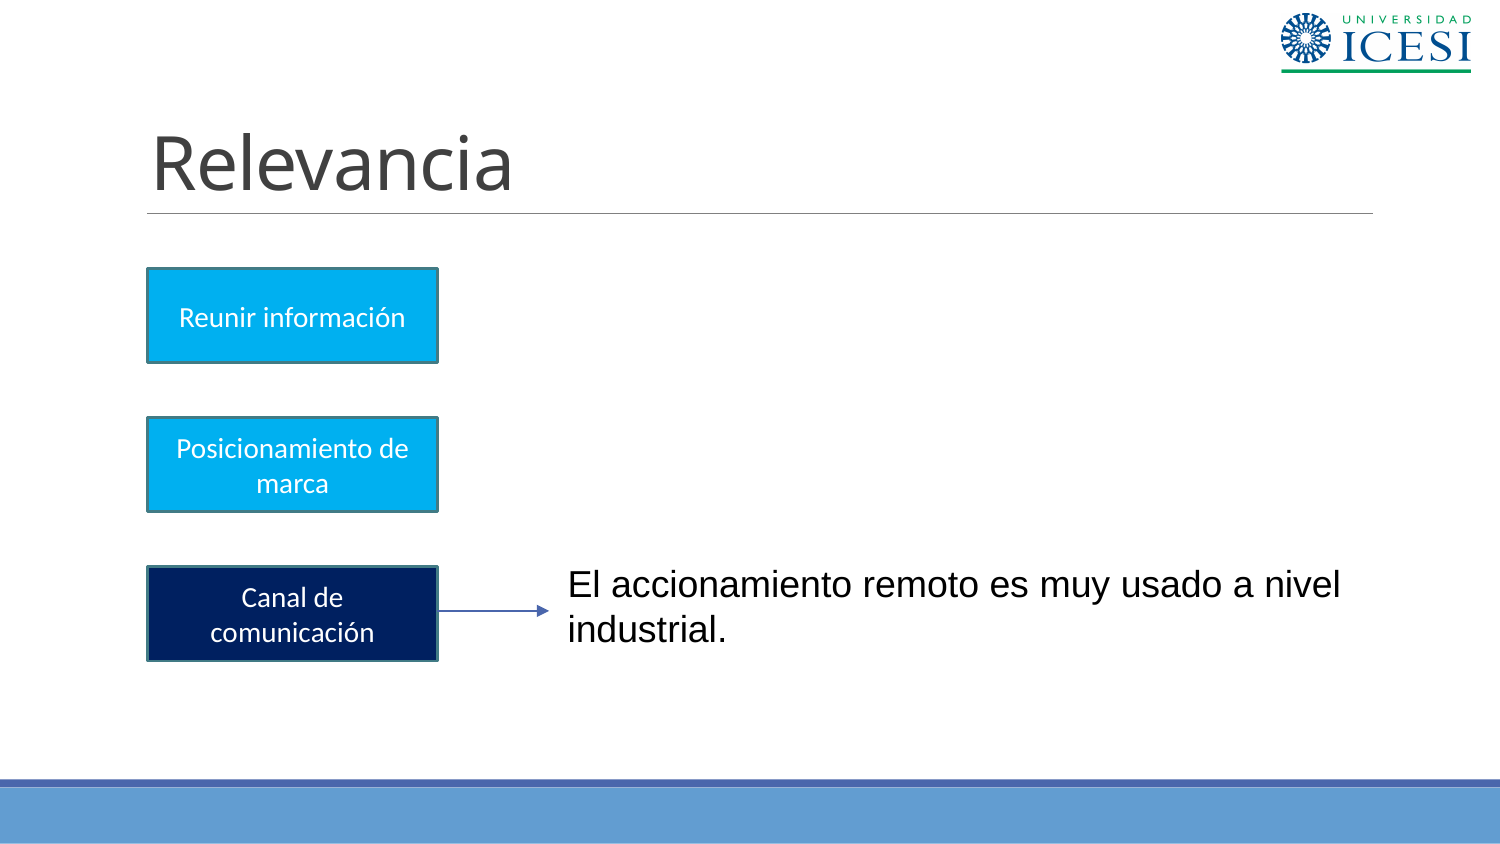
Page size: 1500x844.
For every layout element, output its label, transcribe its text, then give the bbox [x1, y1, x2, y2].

title Relevancia [135, 35, 1373, 214]
picture [1281, 13, 1472, 74]
text_box El accionamiento remoto es muy usado a nivel industrial. [552, 552, 1400, 657]
text_box Reunir información [146, 267, 439, 364]
text_box Canal de comunicación [146, 565, 439, 662]
text_box Posicionamiento de marca [146, 416, 439, 513]
